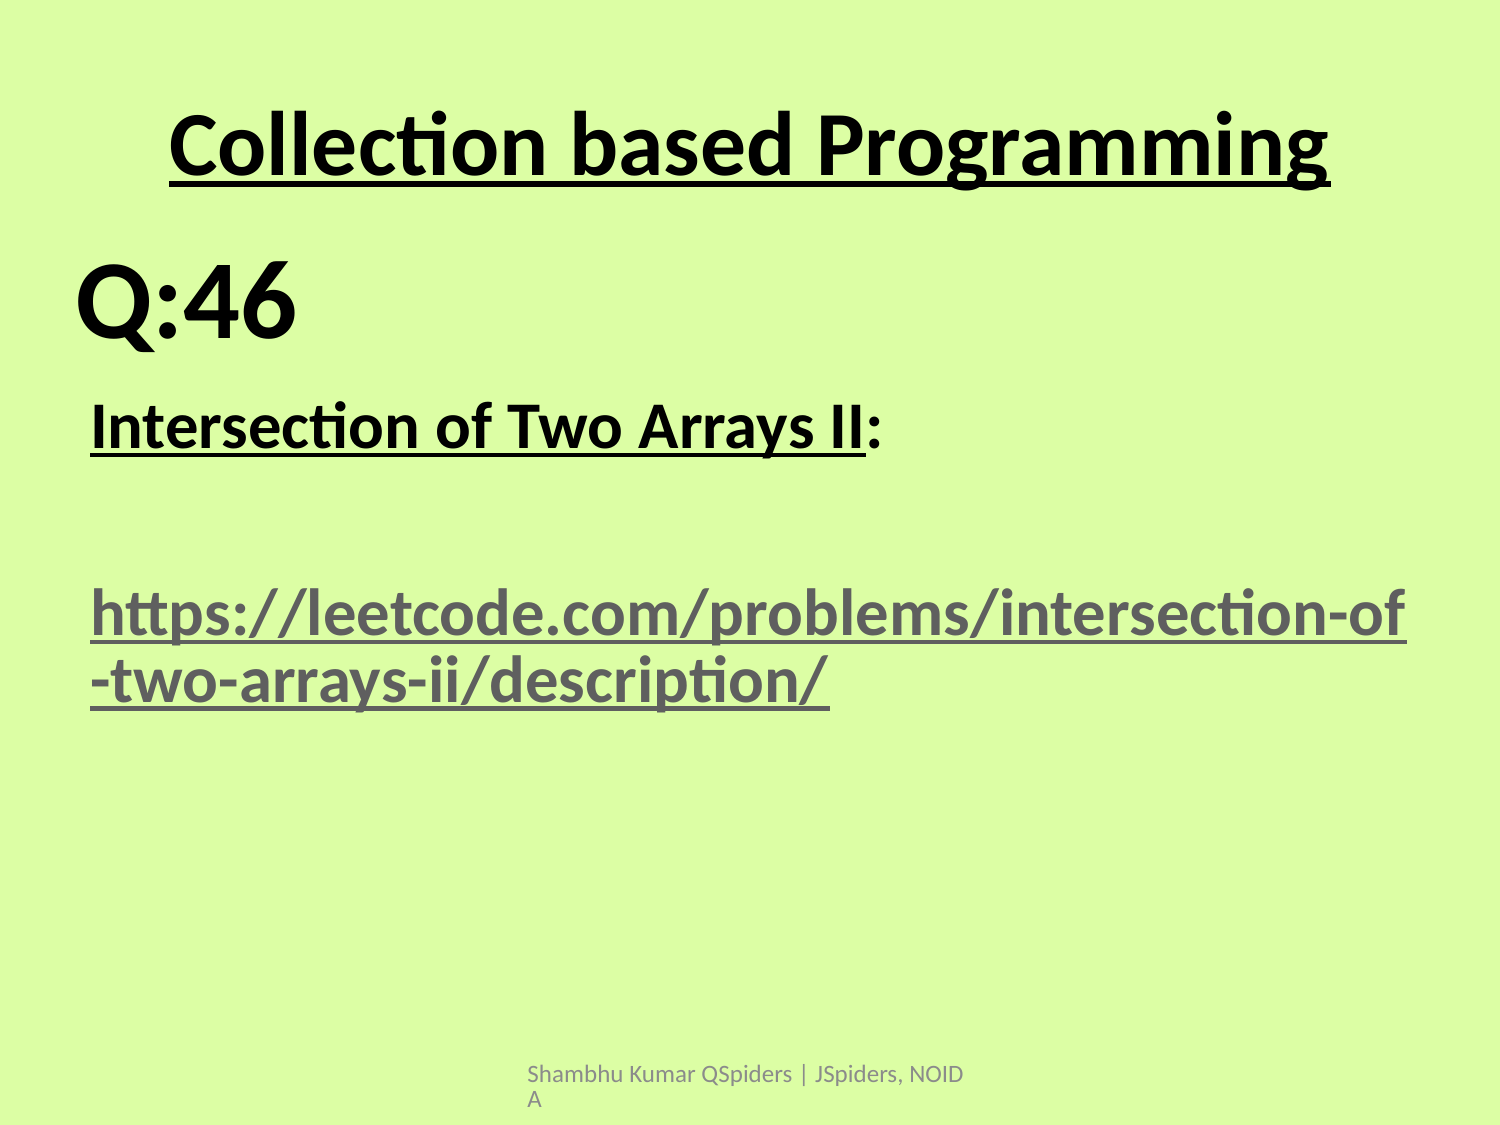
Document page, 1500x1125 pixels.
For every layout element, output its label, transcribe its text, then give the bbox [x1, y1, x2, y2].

slide_number Q:46 [50, 200, 313, 388]
list Intersection of Two Arrays II: https://leetcode.com/problems/intersection-of-two-arrays-ii/description/ [75, 187, 1425, 950]
footer Shambhu Kumar QSpiders | JSpiders, NOIDA [512, 1042, 988, 1103]
title Collection based Programming [75, 45, 1425, 187]
